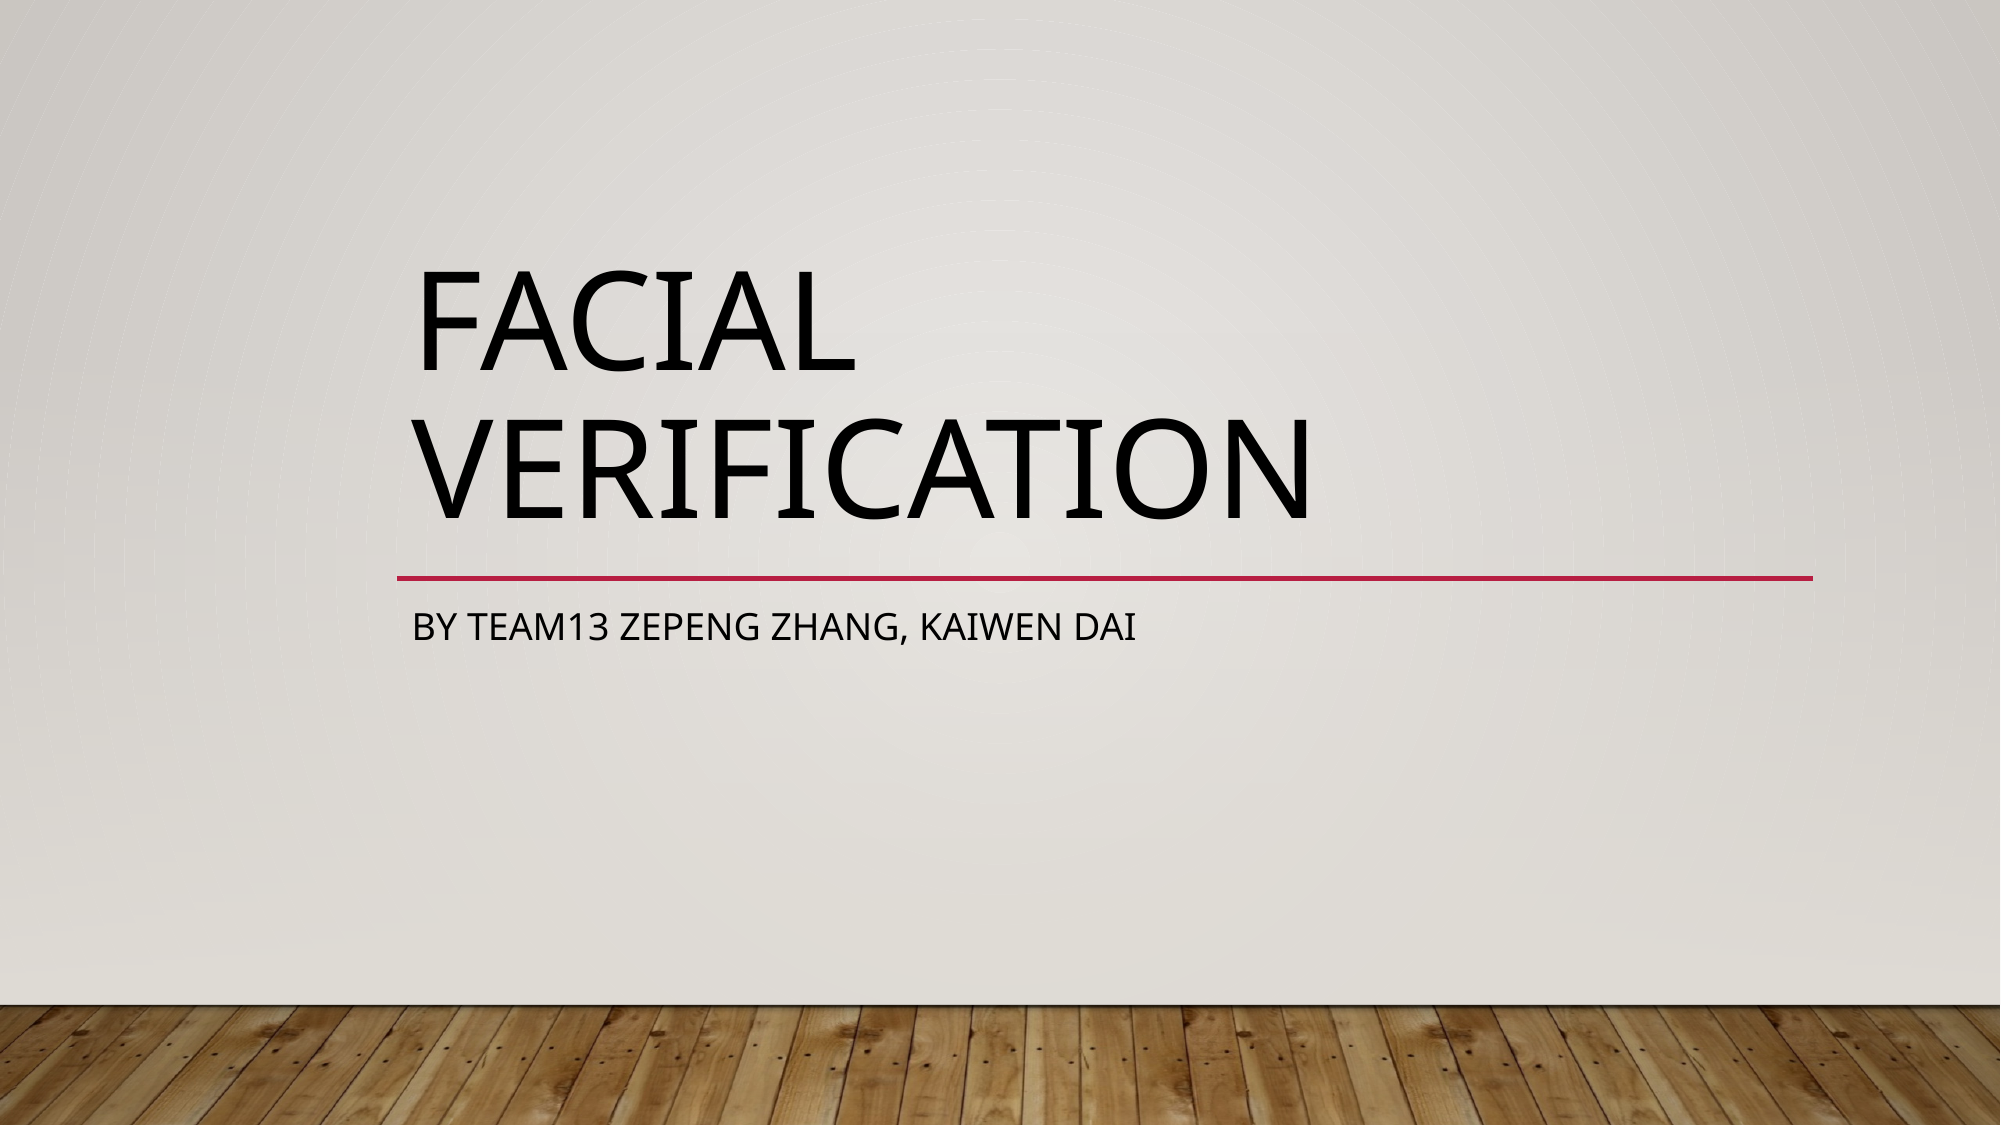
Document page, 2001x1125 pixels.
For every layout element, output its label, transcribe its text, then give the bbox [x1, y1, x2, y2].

picture [0, 1005, 2000, 1125]
subtitle By TEAM13 ZEPENG ZHANG, KAIWEN DAI [396, 579, 1814, 740]
title Facial verification [396, 131, 1814, 549]
